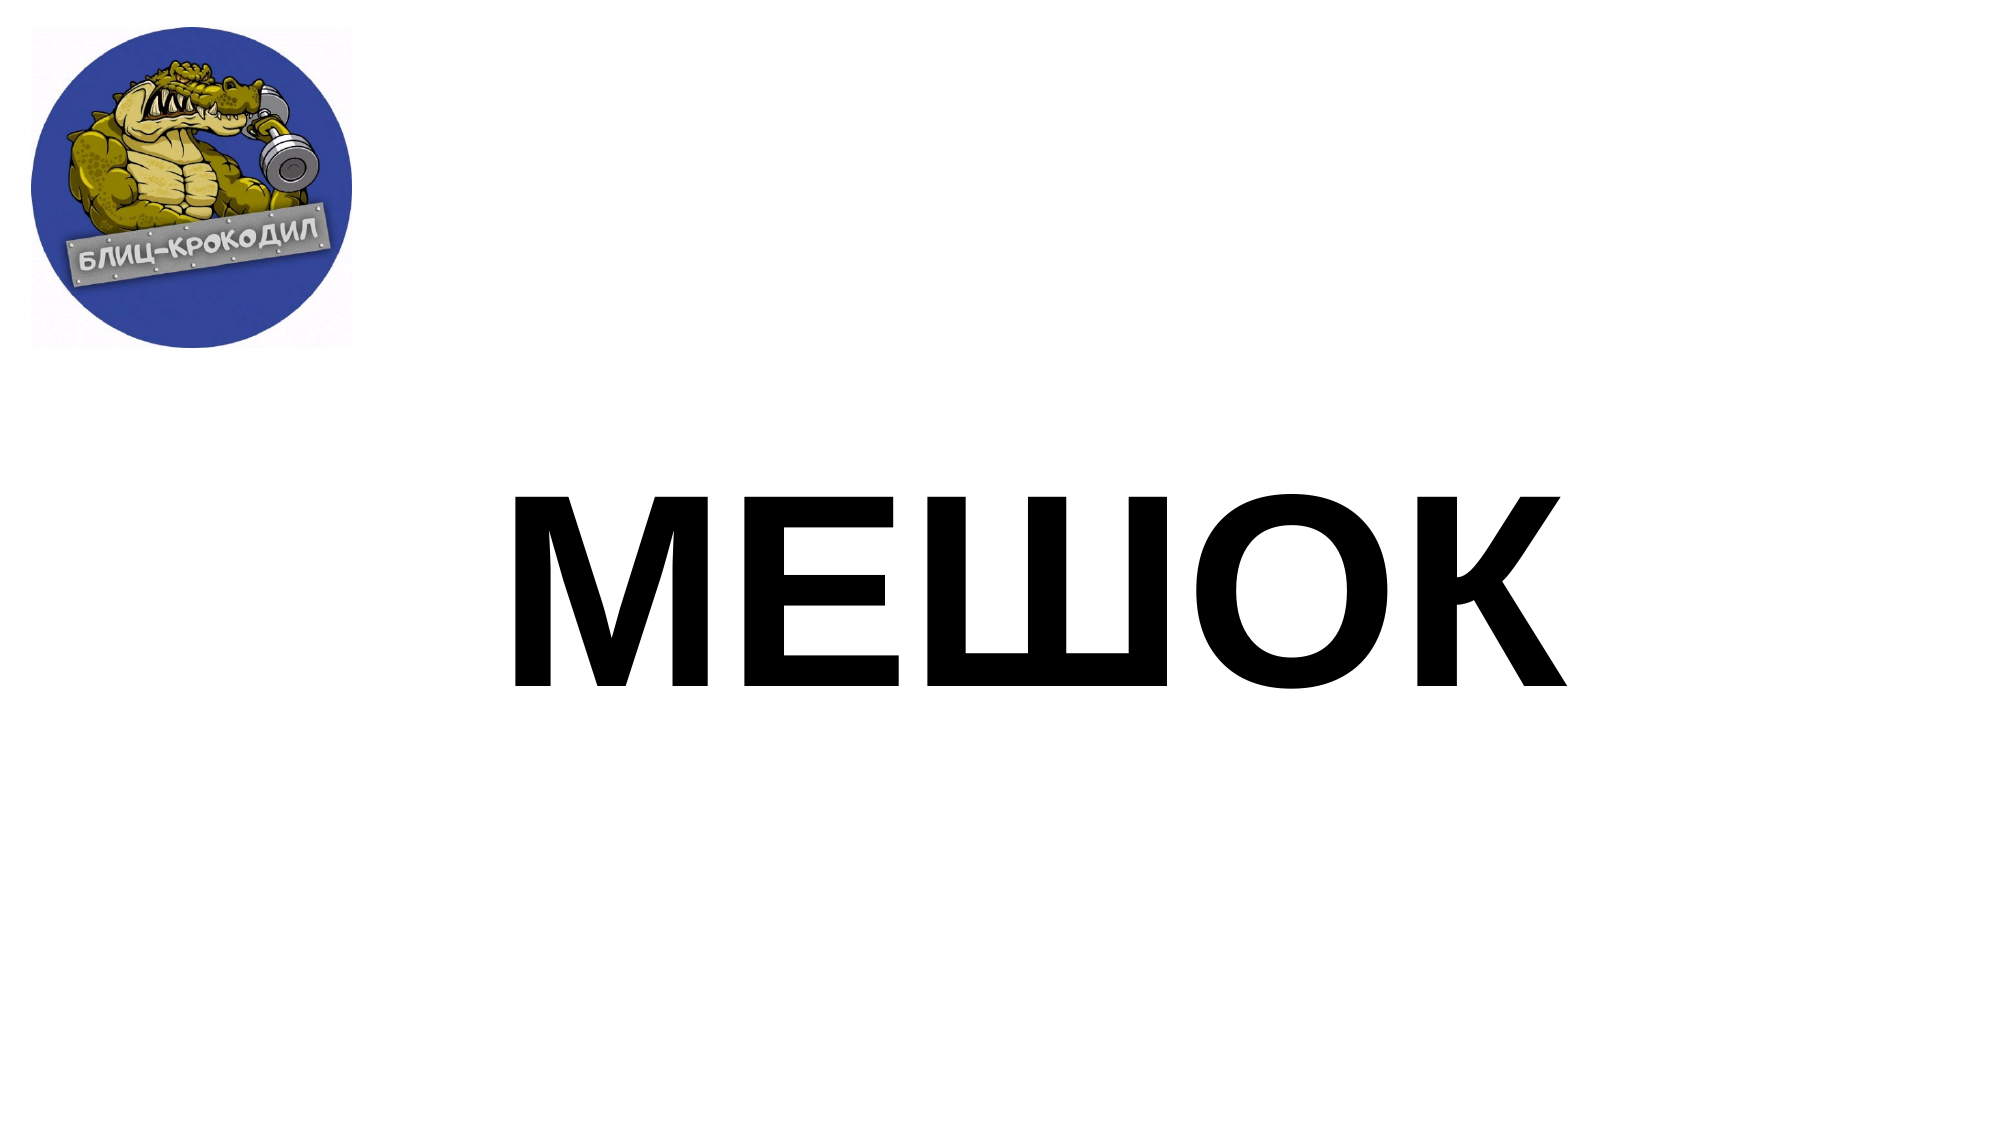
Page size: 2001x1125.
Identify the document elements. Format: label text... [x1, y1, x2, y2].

picture [31, 27, 352, 348]
title МЕШОК [282, 361, 1783, 754]
